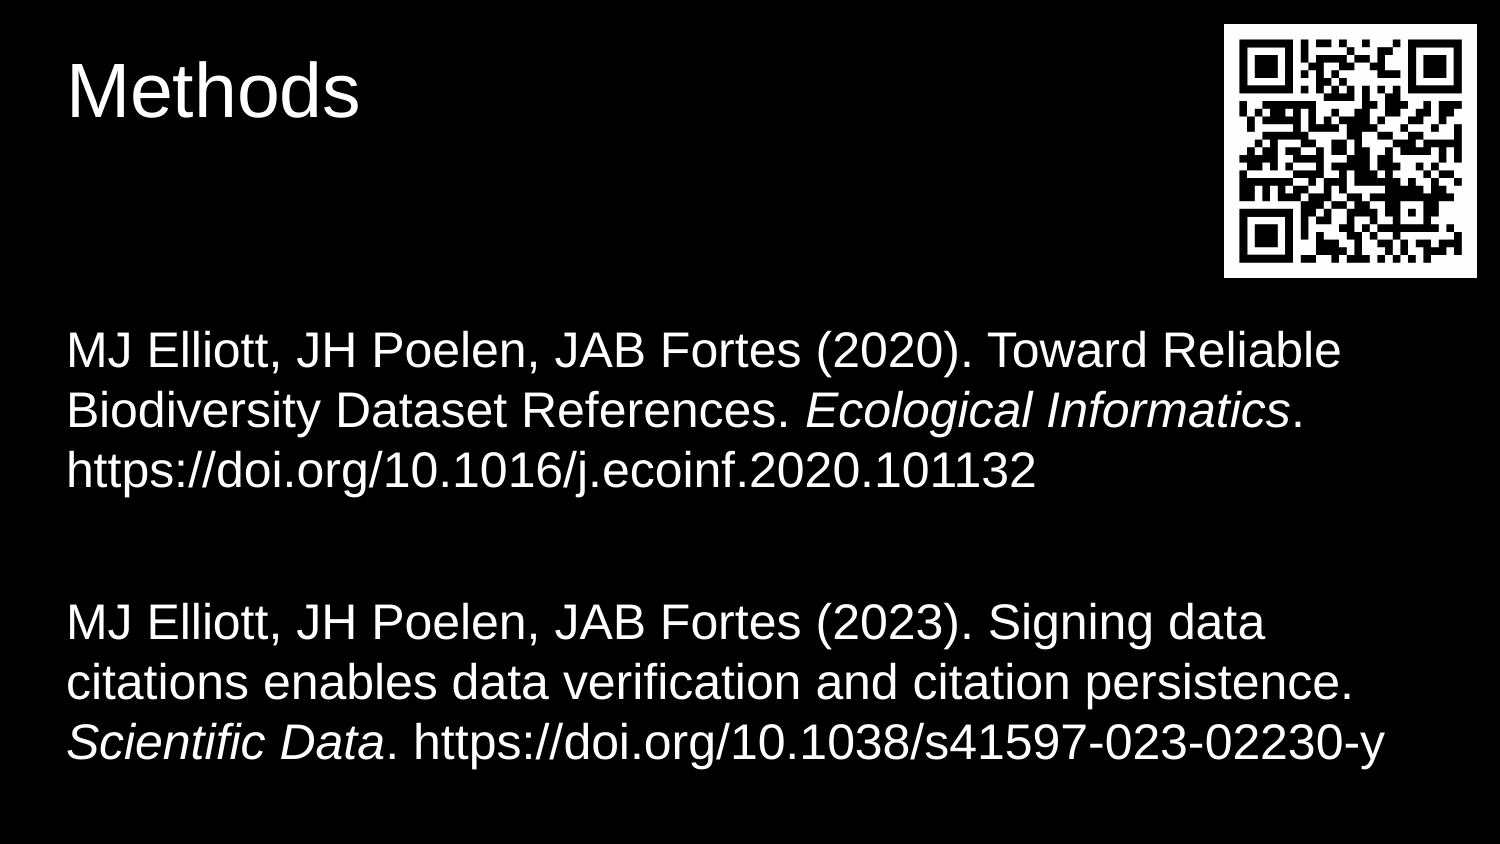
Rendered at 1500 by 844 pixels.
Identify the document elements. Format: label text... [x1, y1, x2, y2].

picture [1224, 24, 1477, 278]
title Methods MJ Elliott, JH Poelen, JAB Fortes (2020). Toward Reliable Biodiversity Dataset References. Ecological Informatics. https://doi.org/10.1016/j.ecoinf.2020.101132 MJ Elliott, JH Poelen, JAB Fortes (2023). Signing data citations enables data verification and citation persistence. Scientific Data. https://doi.org/10.1038/s41597-023-02230-y [51, 24, 1449, 362]
